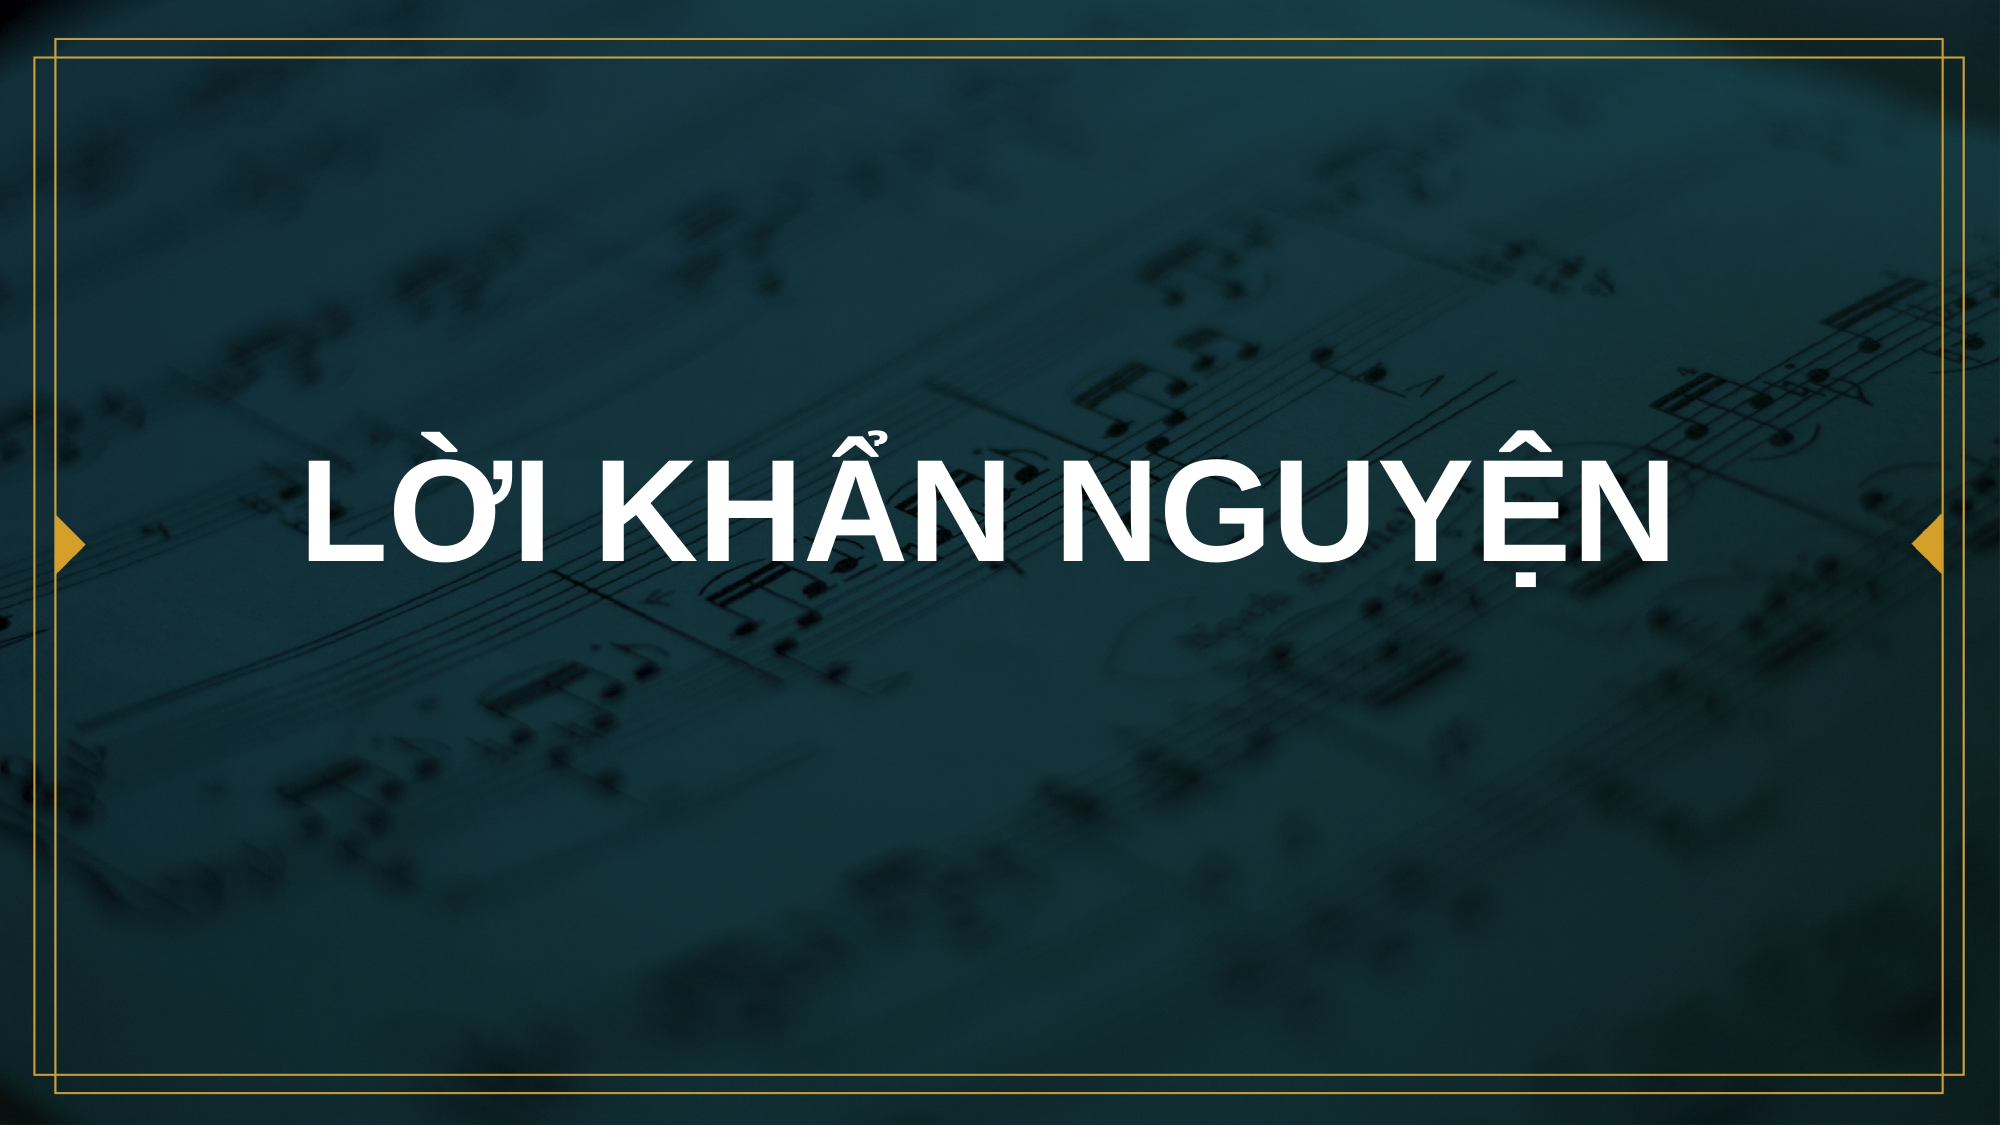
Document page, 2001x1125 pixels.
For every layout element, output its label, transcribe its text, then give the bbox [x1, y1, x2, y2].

picture [0, 0, 2000, 1125]
title LỜI KHẨN NGUYỆN [103, 151, 1875, 821]
